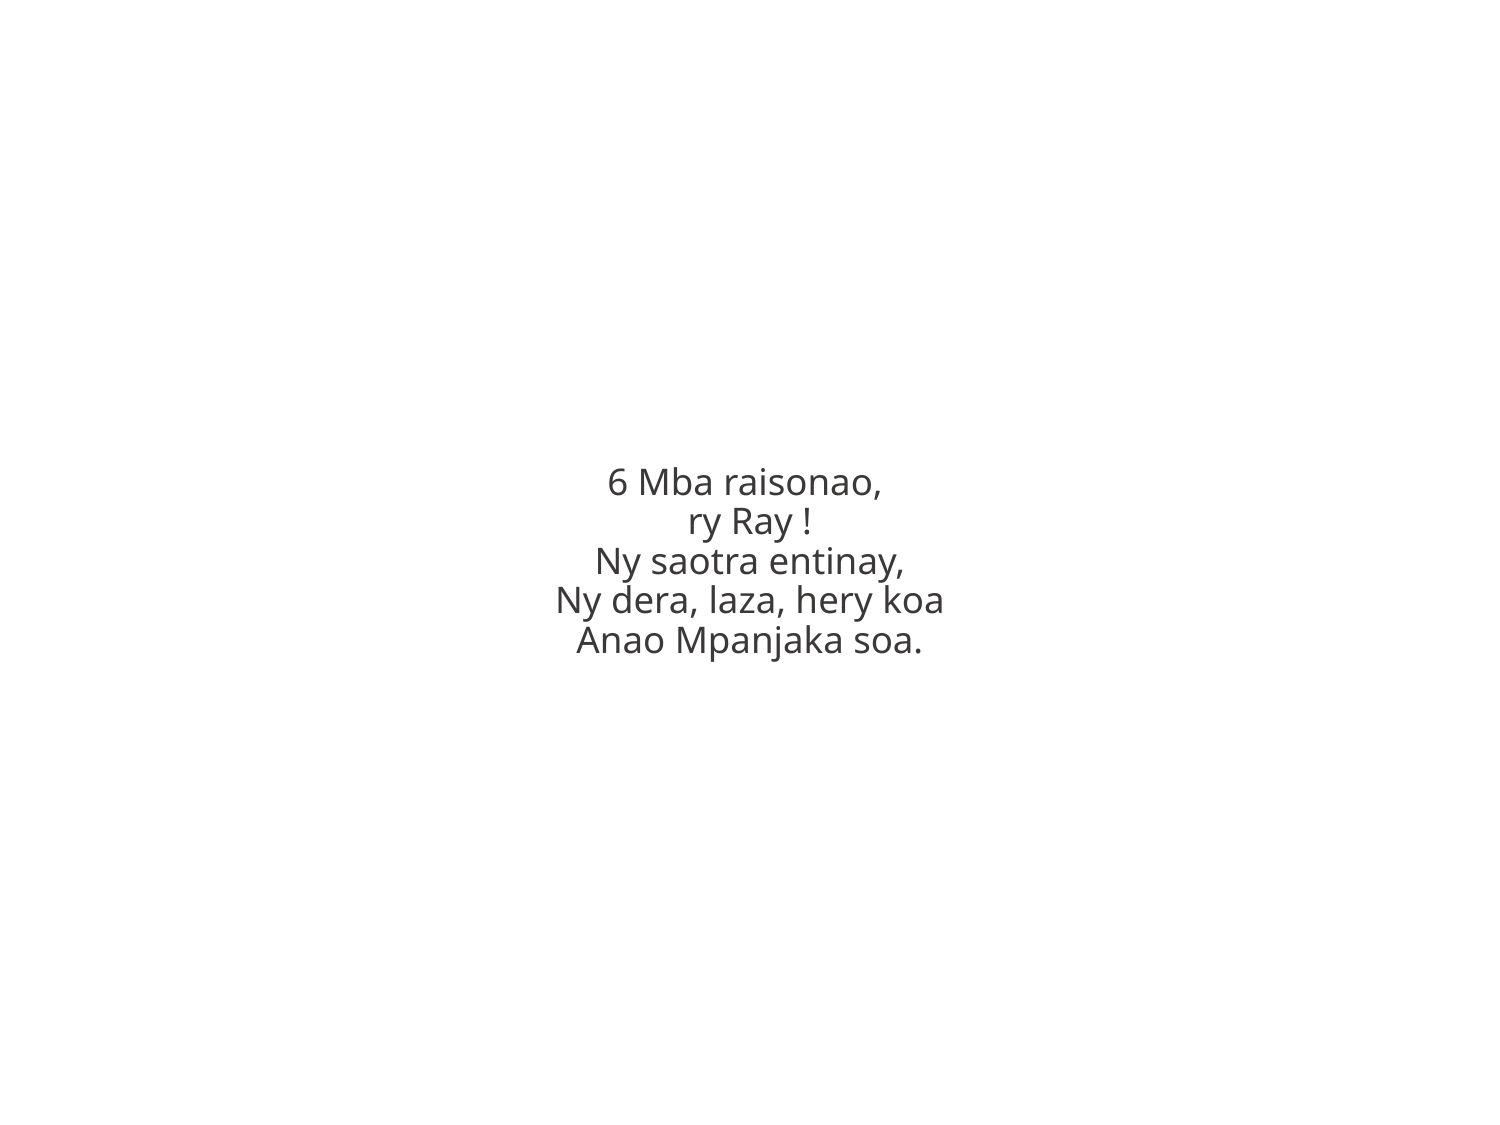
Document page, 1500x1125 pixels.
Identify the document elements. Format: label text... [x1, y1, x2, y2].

title 6 Mba raisonao, ry Ray ! Ny saotra entinay, Ny dera, laza, hery koa Anao Mpanjaka soa. [21, 453, 1479, 672]
